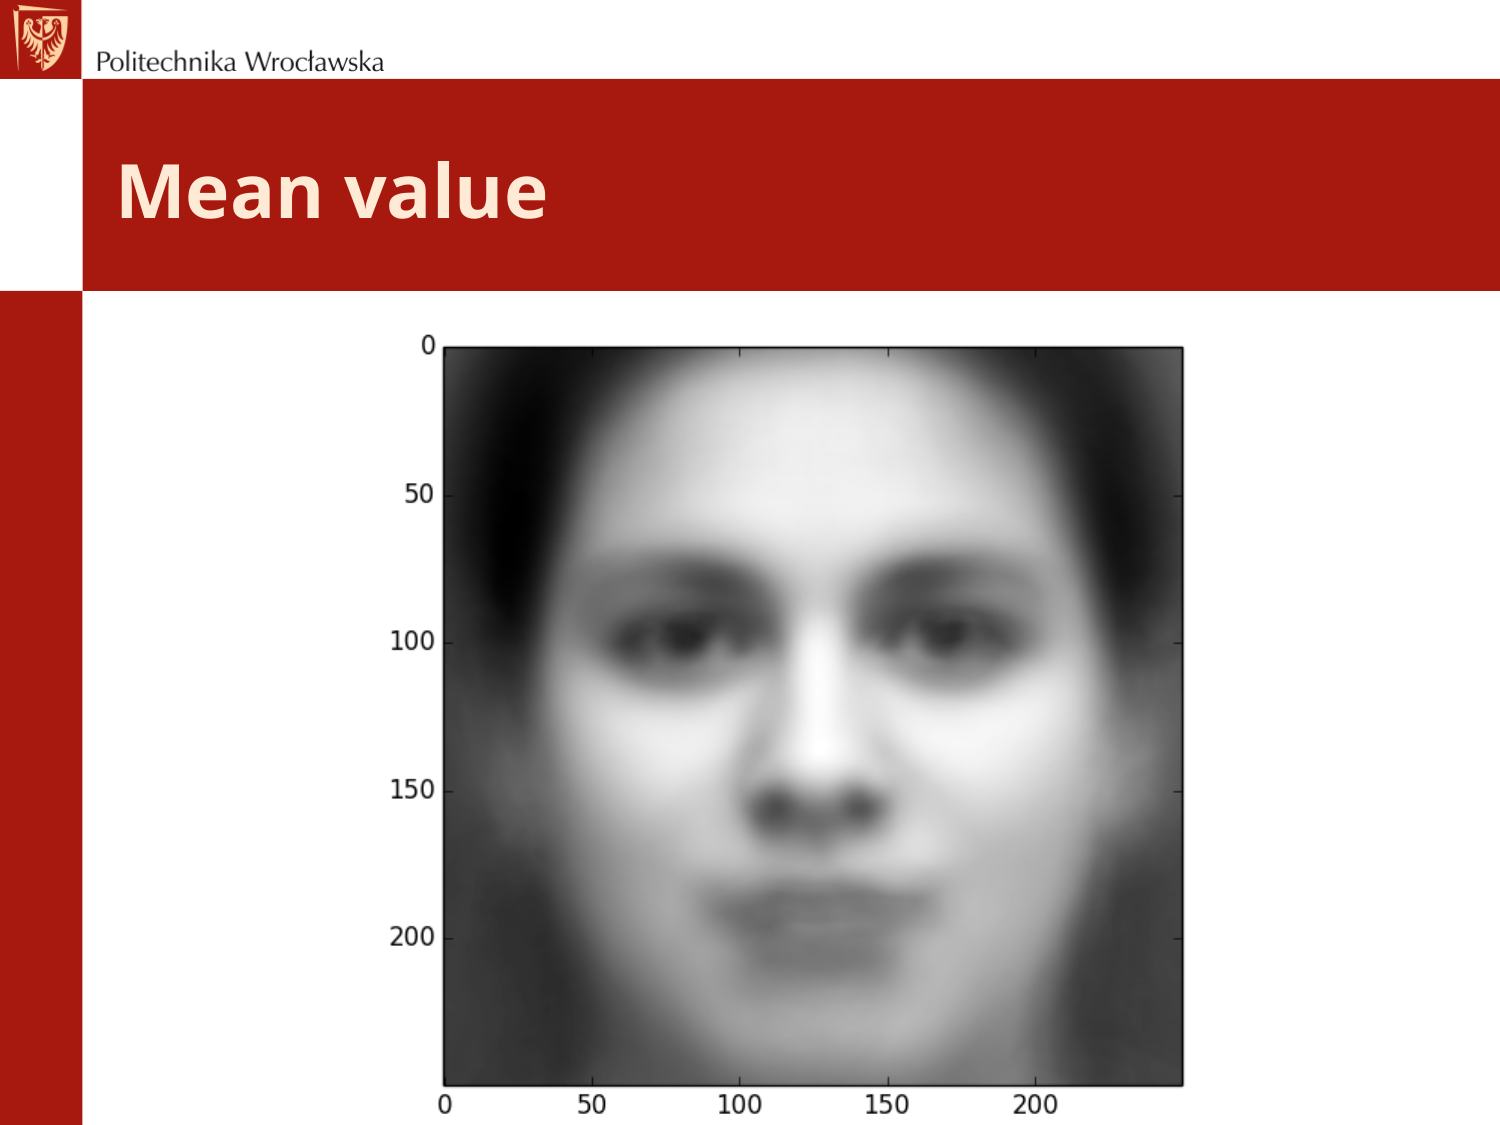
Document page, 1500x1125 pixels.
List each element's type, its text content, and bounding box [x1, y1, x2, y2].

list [387, 333, 1195, 1124]
title Mean value [100, 103, 1483, 274]
picture [0, 0, 384, 79]
